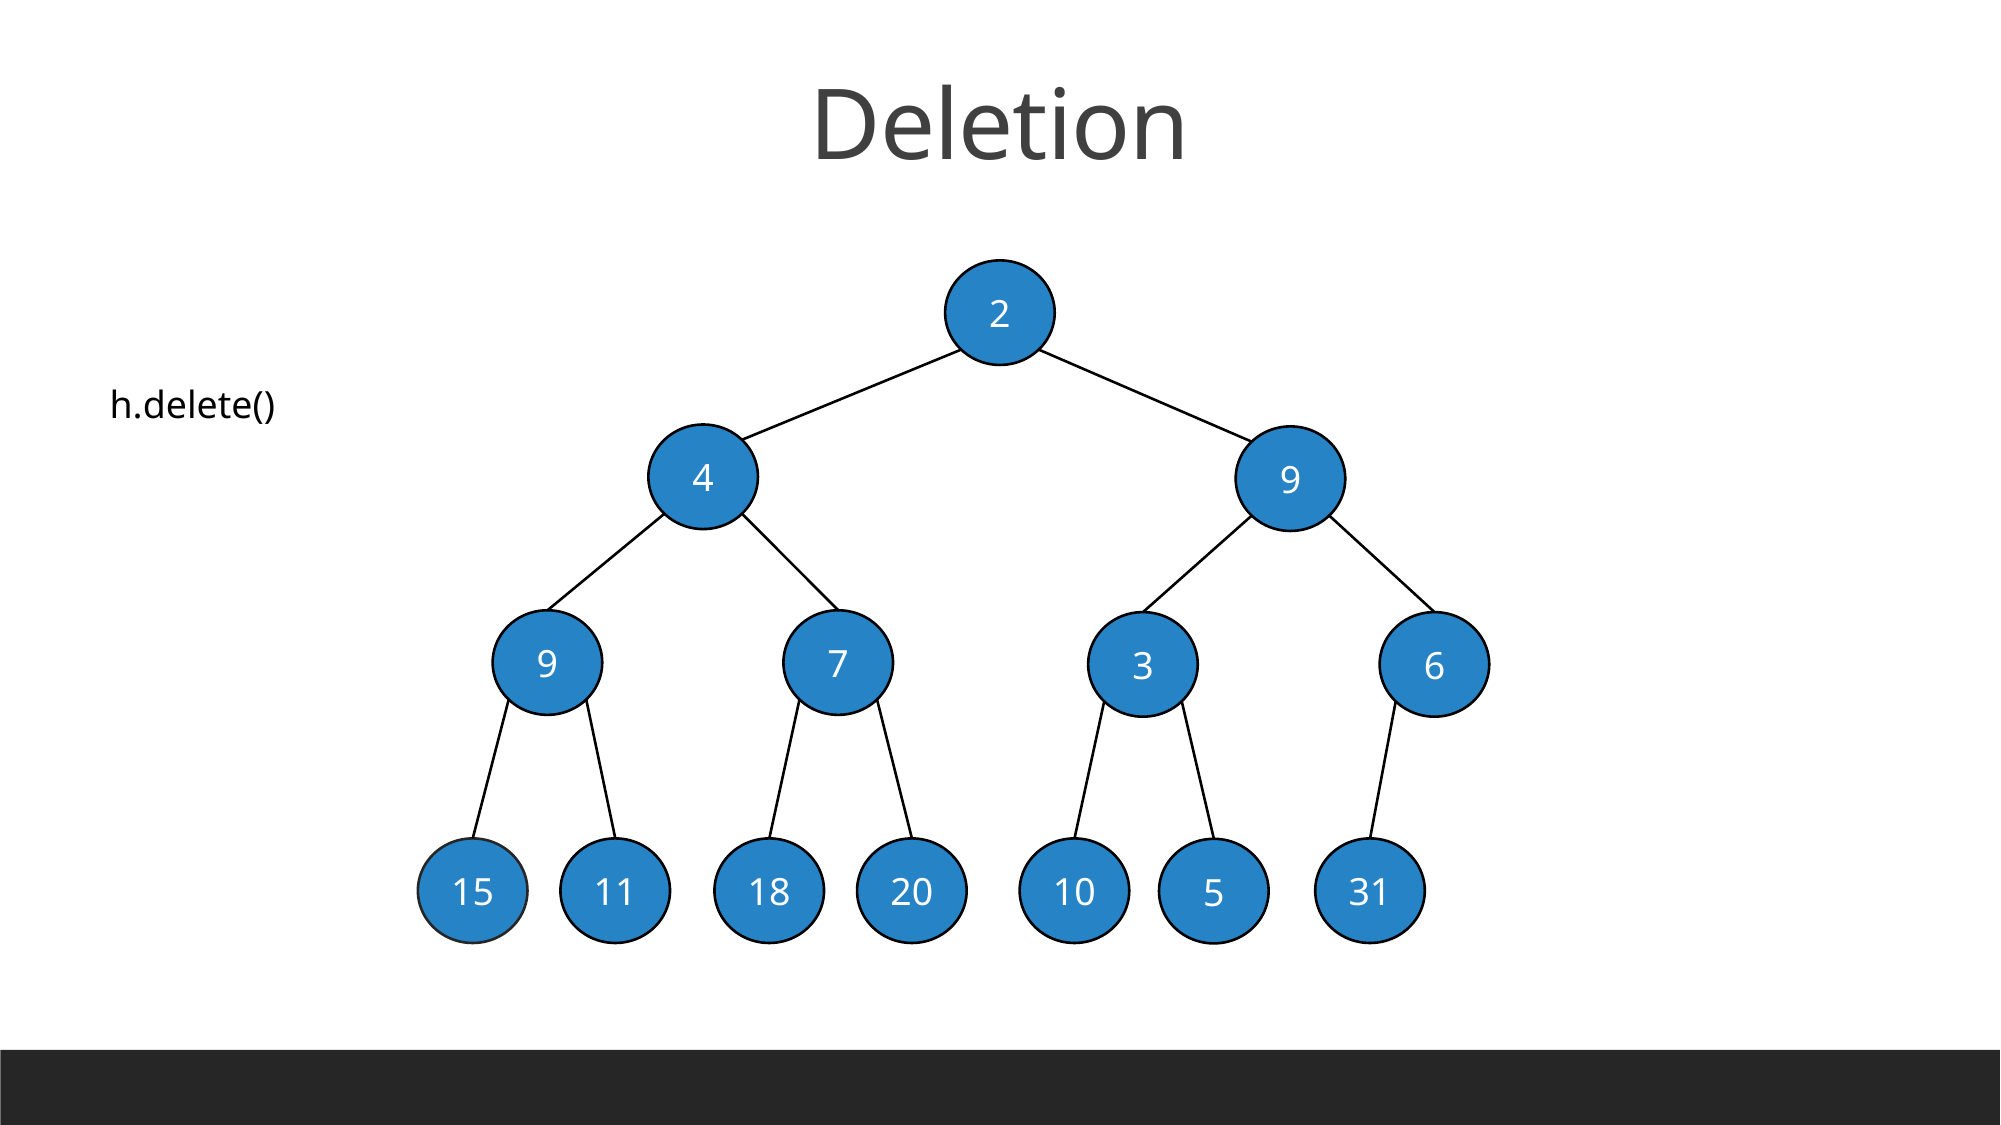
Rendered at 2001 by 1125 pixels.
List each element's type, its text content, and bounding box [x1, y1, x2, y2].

text_box 9 [491, 609, 604, 717]
text_box h.delete() [94, 373, 291, 433]
text_box 2 [943, 259, 1057, 367]
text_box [546, 513, 665, 611]
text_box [585, 698, 616, 839]
text_box 20 [855, 838, 968, 945]
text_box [876, 698, 913, 839]
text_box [472, 698, 510, 839]
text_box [1181, 700, 1215, 840]
text_box 7 [782, 609, 895, 717]
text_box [1369, 700, 1397, 839]
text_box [1038, 349, 1253, 443]
text_box 6 [1378, 611, 1491, 718]
text_box Deletion [758, 67, 1241, 197]
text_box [741, 349, 962, 441]
text_box 9 [1234, 425, 1347, 533]
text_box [1328, 515, 1435, 613]
text_box 31 [1313, 837, 1427, 945]
text_box 15 [416, 837, 529, 945]
text_box 11 [559, 837, 672, 945]
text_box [1142, 515, 1253, 613]
text_box 18 [713, 837, 826, 945]
text_box 5 [1157, 838, 1270, 945]
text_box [1074, 700, 1105, 839]
text_box 3 [1086, 610, 1200, 718]
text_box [741, 513, 839, 611]
text_box 10 [1018, 837, 1131, 945]
text_box 4 [647, 423, 760, 531]
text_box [768, 698, 800, 839]
